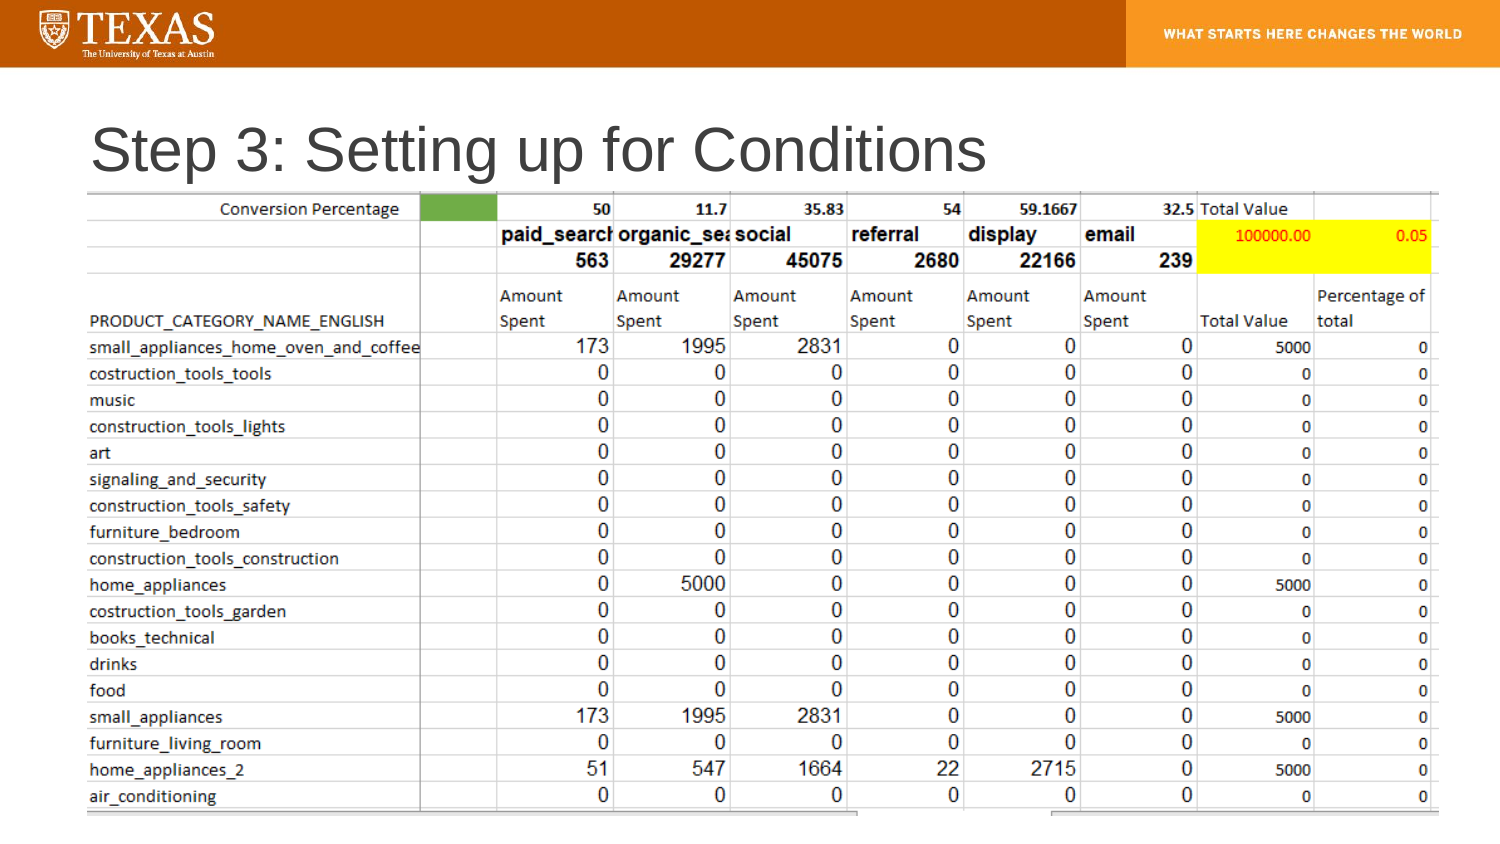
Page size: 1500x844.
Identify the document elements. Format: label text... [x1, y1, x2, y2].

picture [0, 0, 1500, 844]
title Step 3: Setting up for Conditions [75, 75, 1425, 217]
